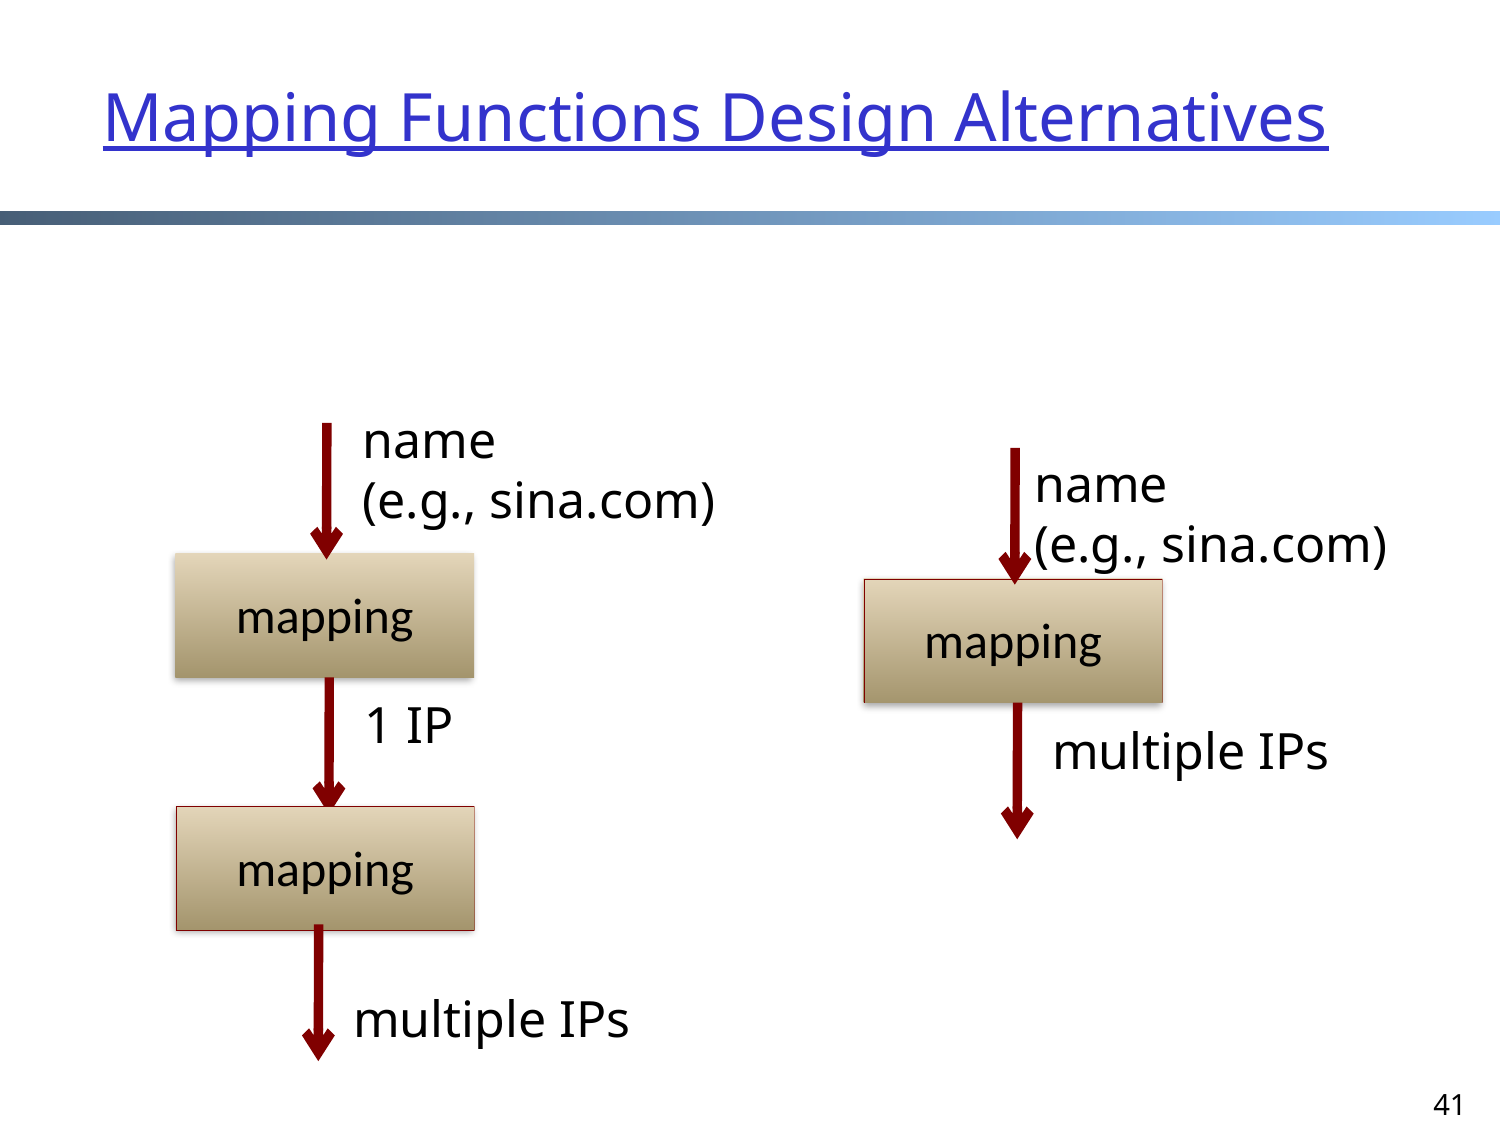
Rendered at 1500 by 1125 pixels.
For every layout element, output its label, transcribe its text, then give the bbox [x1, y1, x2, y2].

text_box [1424, 212, 1428, 224]
title Mapping Functions Design Alternatives [87, 21, 1363, 209]
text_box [863, 445, 1397, 840]
slide_number 41 [1406, 1078, 1482, 1125]
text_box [175, 400, 725, 1062]
